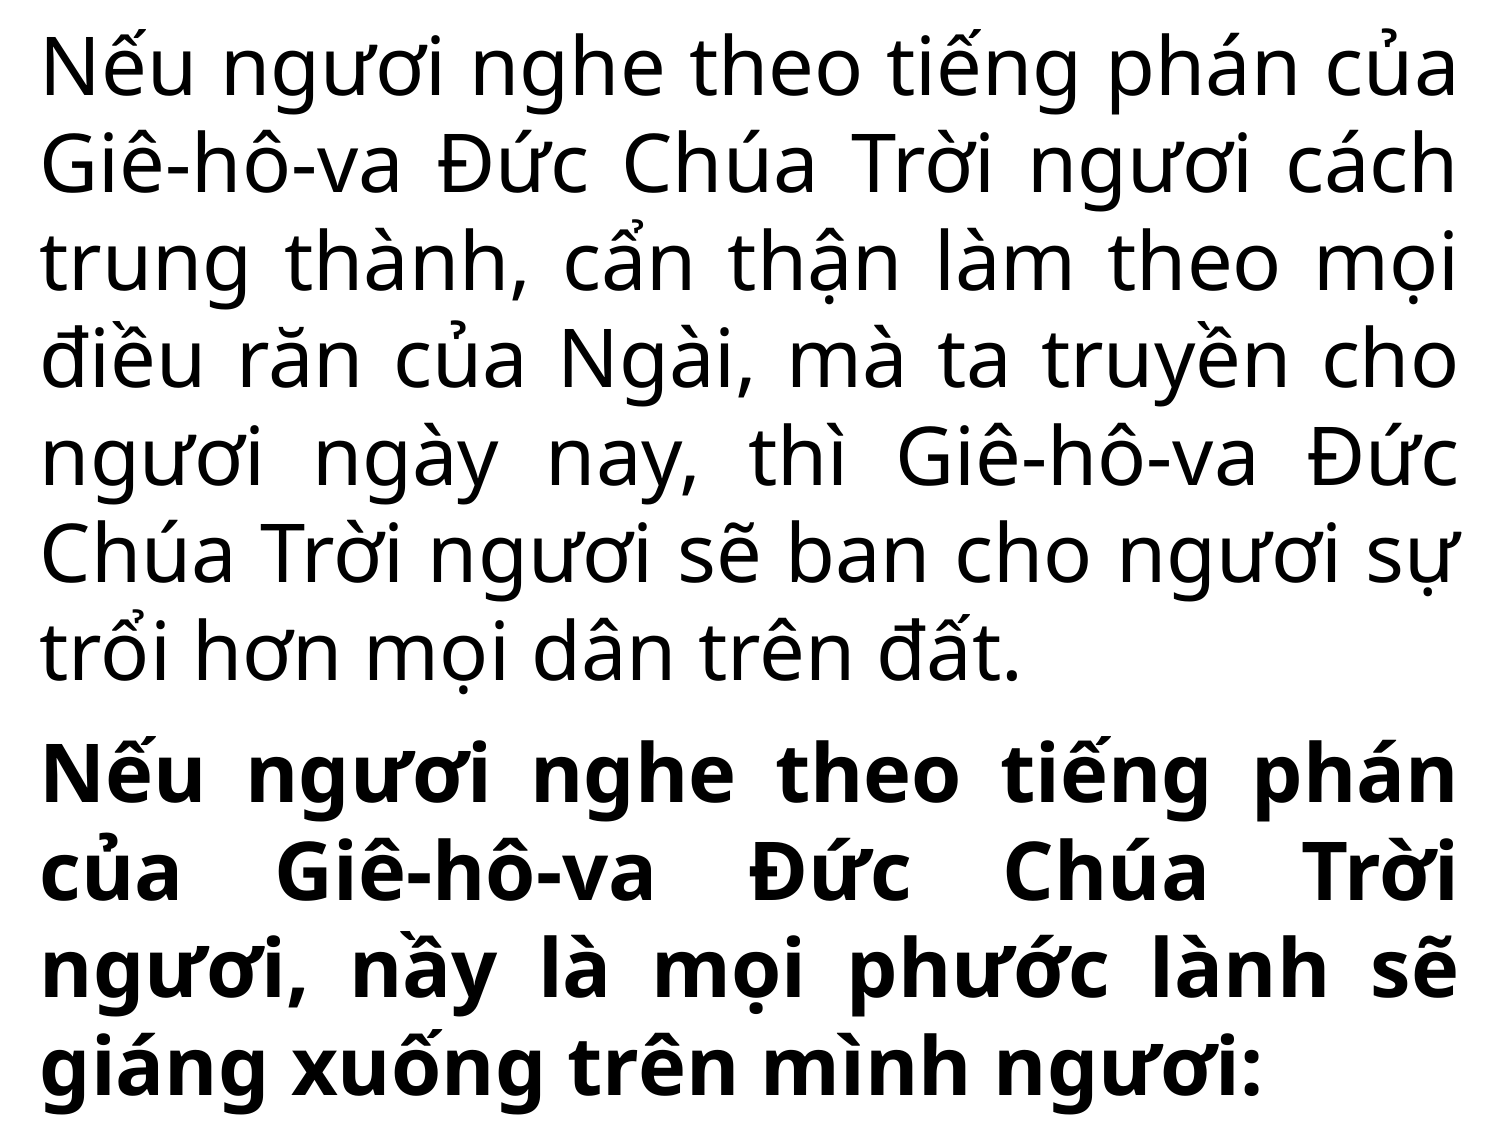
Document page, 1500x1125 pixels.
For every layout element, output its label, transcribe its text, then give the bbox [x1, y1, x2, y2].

text_box Nếu ngươi nghe theo tiếng phán của Giê-hô-va Đức Chúa Trời ngươi cách trung thành, cẩn thận làm theo mọi điều răn của Ngài, mà ta truyền cho ngươi ngày nay, thì Giê-hô-va Đức Chúa Trời ngươi sẽ ban cho ngươi sự trổi hơn mọi dân trên đất. Nếu ngươi nghe theo tiếng phán của Giê-hô-va Đức Chúa Trời ngươi, nầy là mọi phước lành sẽ giáng xuống trên mình ngươi: [24, 6, 1475, 1125]
